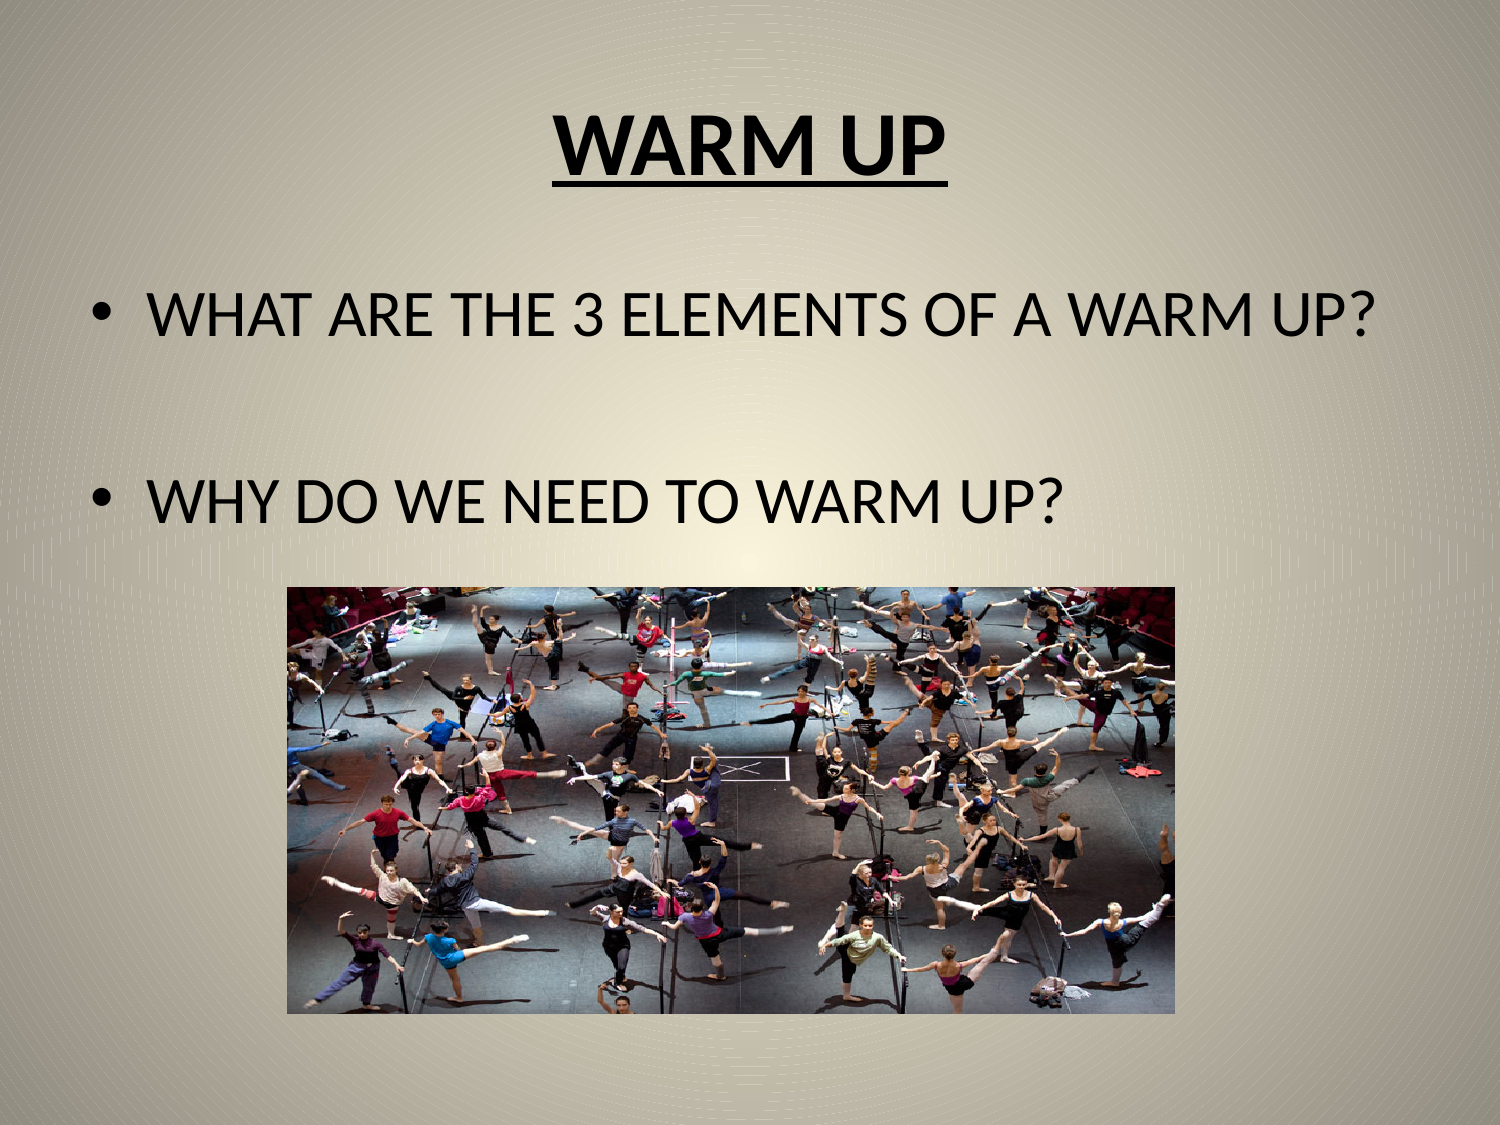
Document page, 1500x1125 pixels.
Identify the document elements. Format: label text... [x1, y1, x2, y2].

picture [287, 587, 1176, 1015]
title WARM UP [75, 45, 1425, 233]
list WHAT ARE THE 3 ELEMENTS OF A WARM UP? WHY DO WE NEED TO WARM UP? [75, 262, 1425, 1005]
